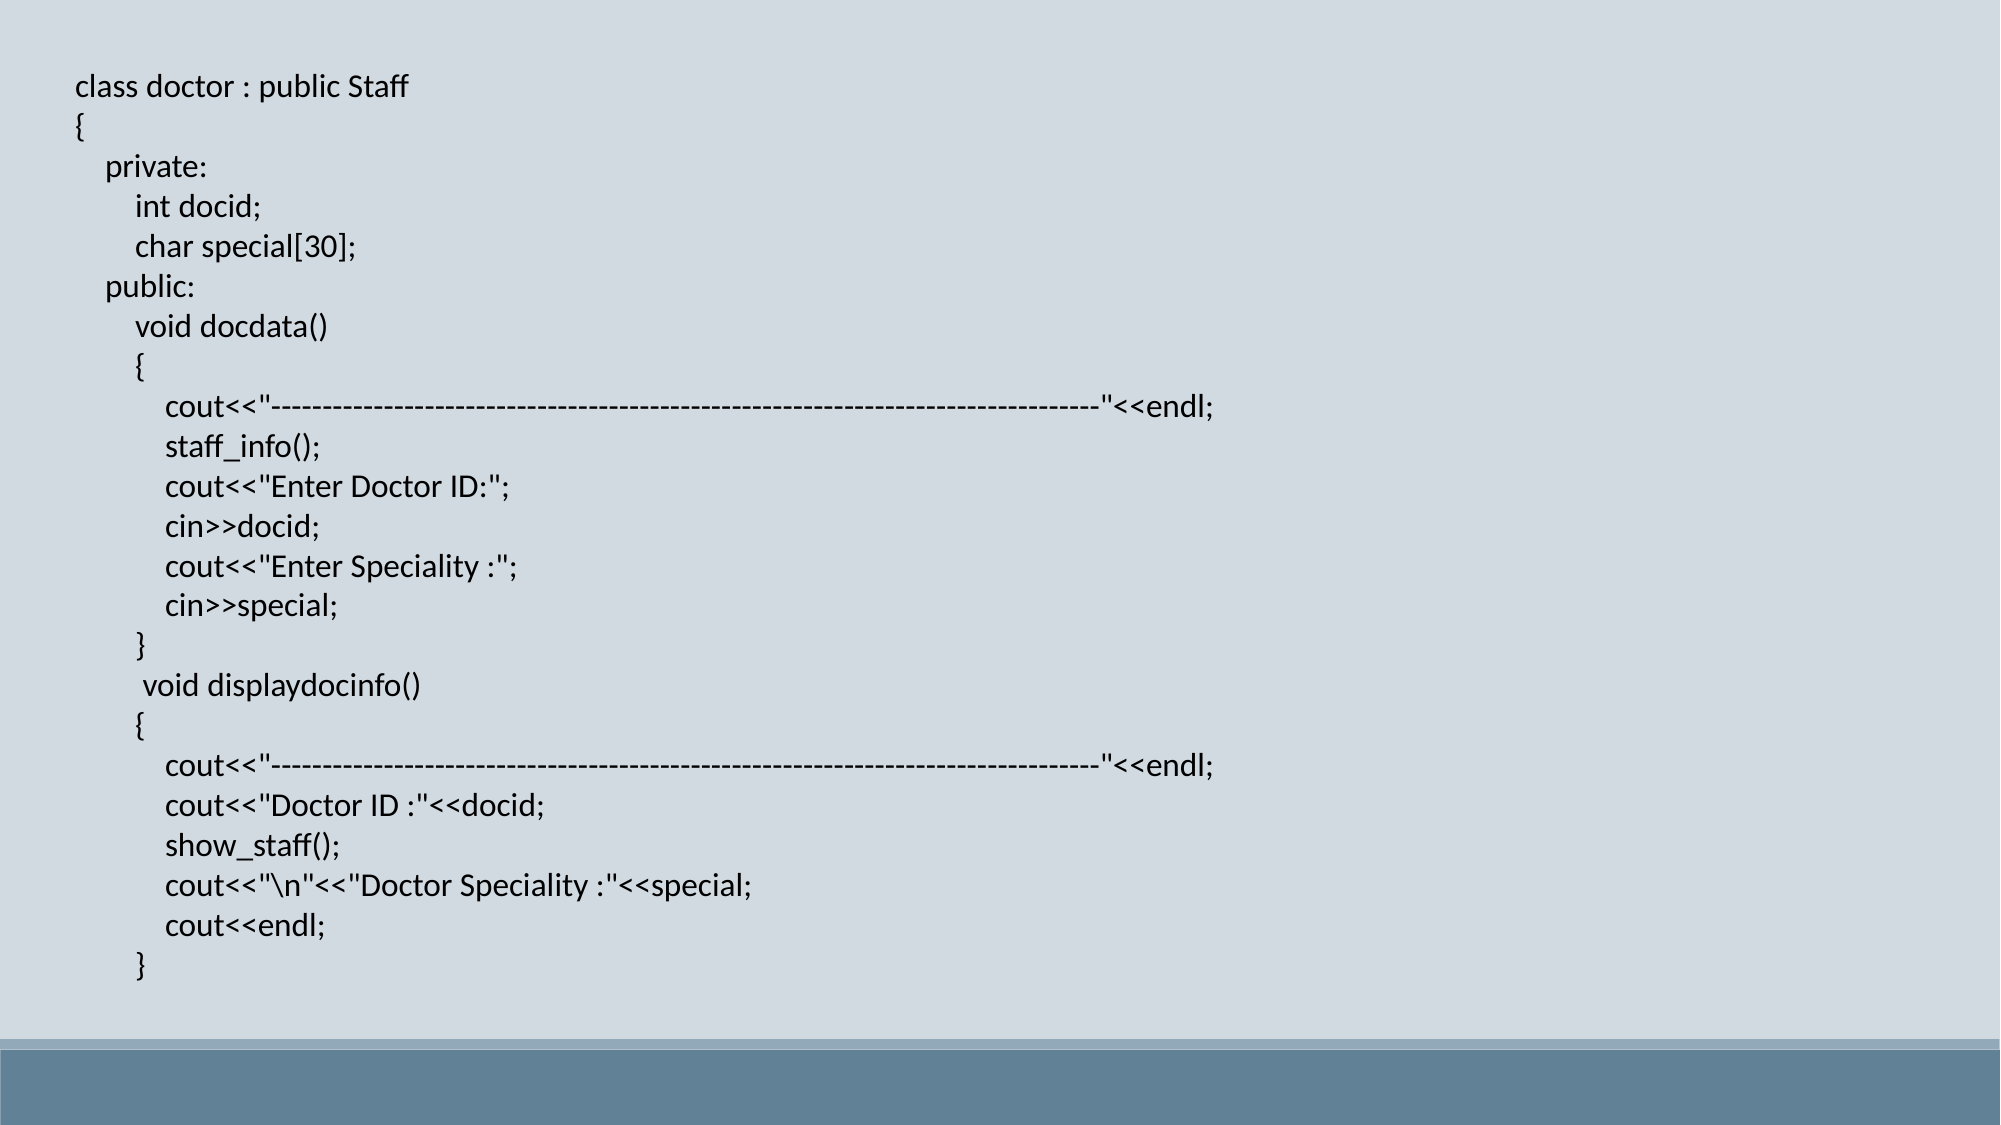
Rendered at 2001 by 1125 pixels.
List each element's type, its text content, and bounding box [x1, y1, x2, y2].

text_box class doctor : public Staff { private: int docid; char special[30]; public: void docdata() { cout<<"---------------------------------------------------------------------------------"<<endl; staff_info(); cout<<"Enter Doctor ID:"; cin>>docid; cout<<"Enter Speciality :"; cin>>special; } void displaydocinfo() { cout<<"---------------------------------------------------------------------------------"<<endl; cout<<"Doctor ID :"<<docid; show_staff(); cout<<"\n"<<"Doctor Speciality :"<<special; cout<<endl; } [60, 57, 1899, 991]
